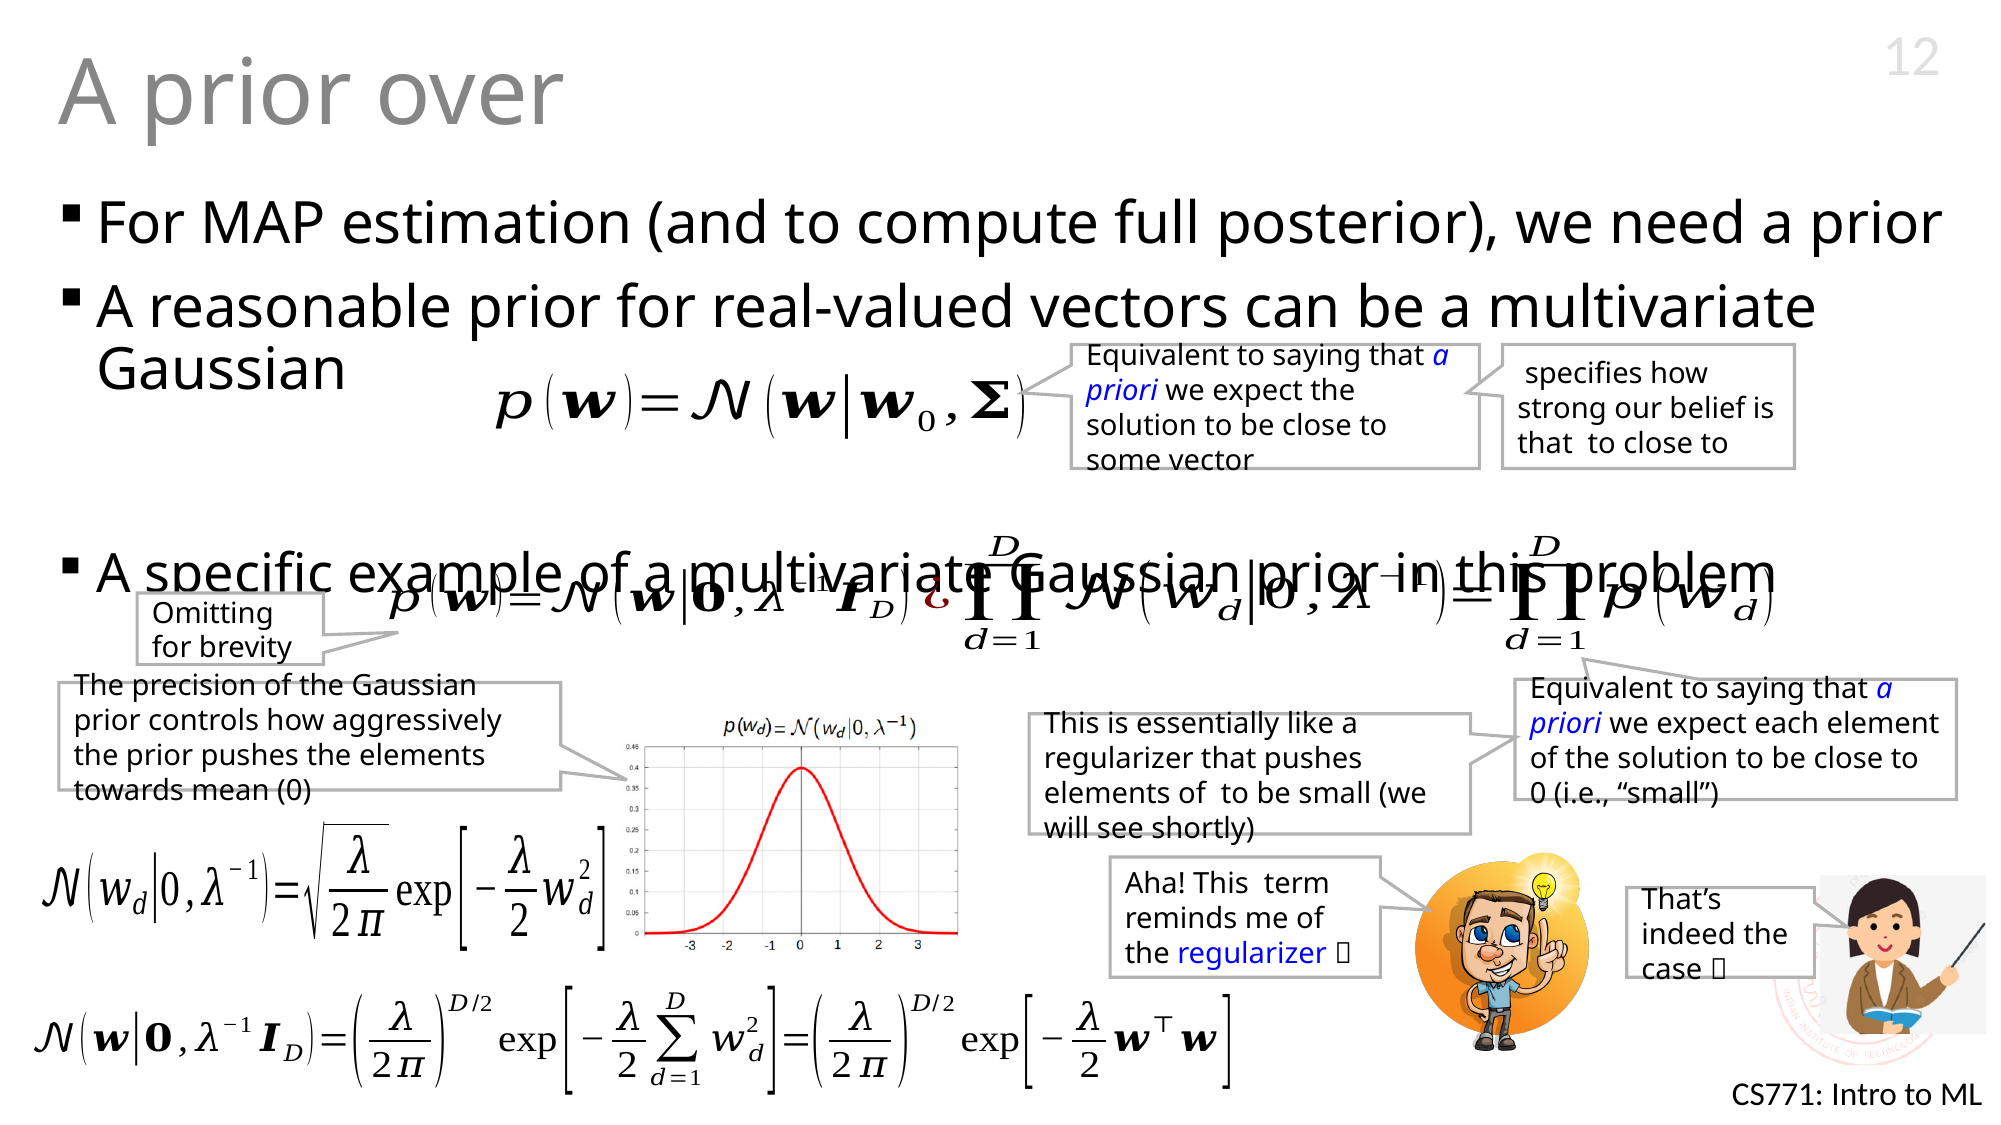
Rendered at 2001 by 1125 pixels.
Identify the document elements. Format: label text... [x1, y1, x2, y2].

picture [1820, 875, 1986, 1034]
text_box Equivalent to saying that a priori we expect each element of the solution to be close to 0 (i.e., “small”) [1514, 657, 1958, 801]
slide_number 12 [1857, 22, 1957, 83]
picture [1415, 843, 1592, 1052]
text_box That’s indeed the case  [1625, 886, 1820, 979]
picture [614, 707, 976, 959]
